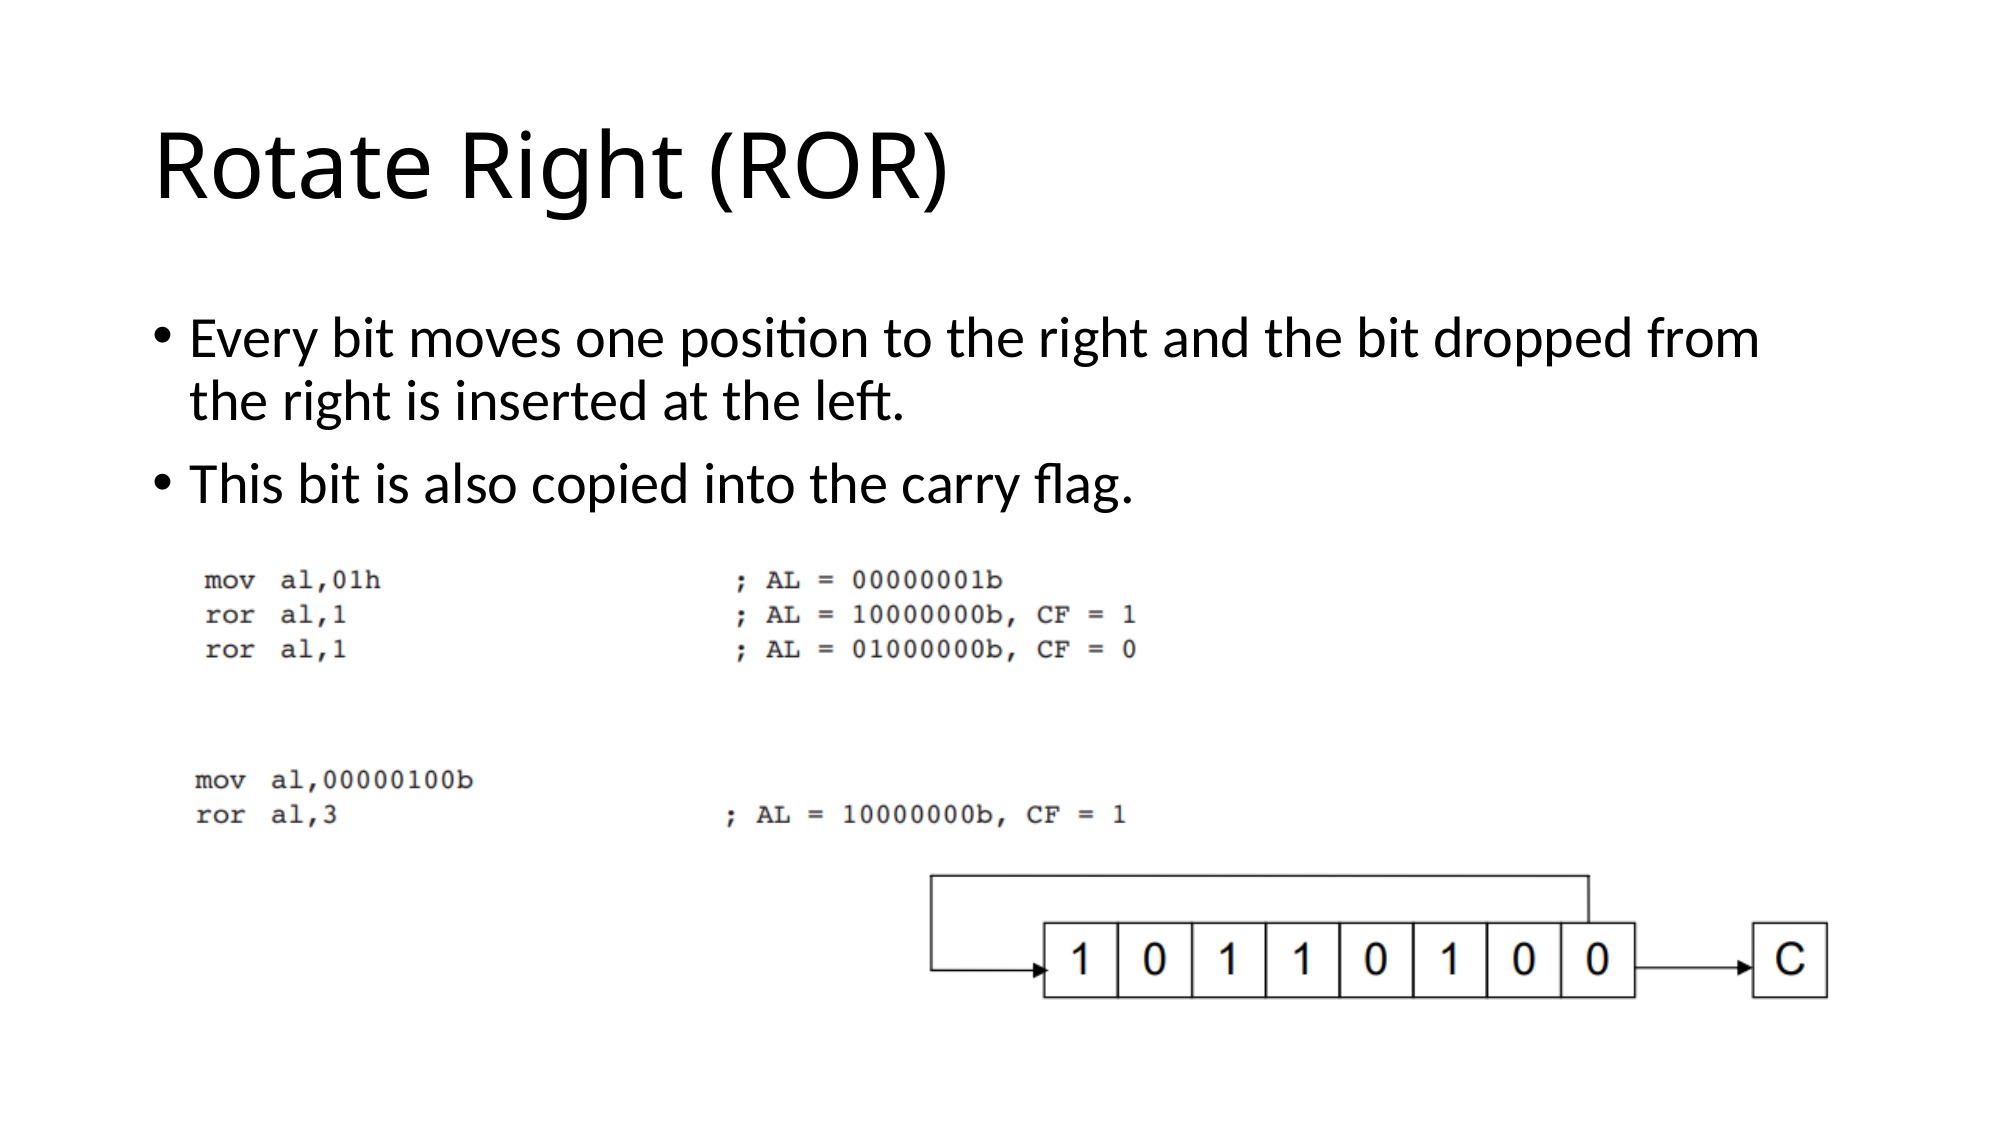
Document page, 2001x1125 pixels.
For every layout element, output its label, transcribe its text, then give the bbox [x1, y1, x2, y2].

list Every bit moves one position to the right and the bit dropped from the right is inserted at the left. This bit is also copied into the carry flag. [137, 299, 1863, 1014]
title Rotate Right (ROR) [137, 59, 1863, 278]
picture [177, 749, 1157, 842]
picture [177, 546, 1156, 675]
picture [905, 844, 1847, 1014]
